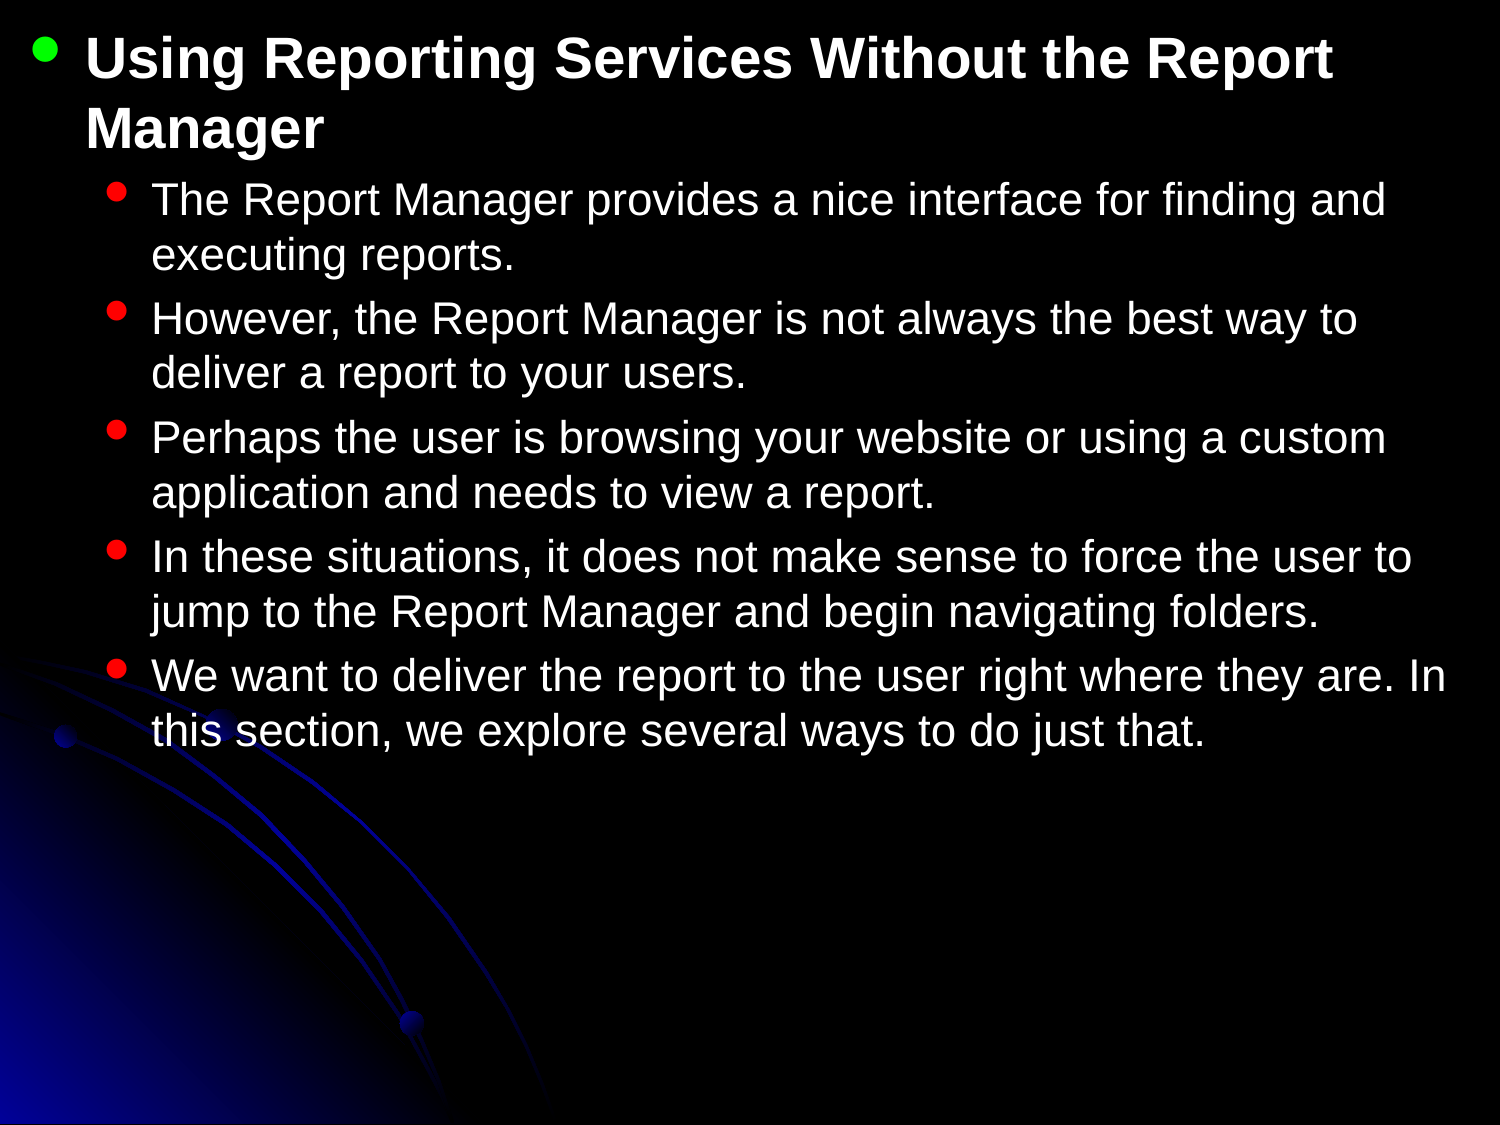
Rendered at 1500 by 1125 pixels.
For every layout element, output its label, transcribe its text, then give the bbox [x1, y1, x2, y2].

list Using Reporting Services Without the Report Manager The Report Manager provides a nice interface for finding and executing reports. However, the Report Manager is not always the best way to deliver a report to your users. Perhaps the user is browsing your website or using a custom application and needs to view a report. In these situations, it does not make sense to force the user to jump to the Report Manager and begin navigating folders. We want to deliver the report to the user right where they are. In this section, we explore several ways to do just that. [13, 12, 1490, 1125]
